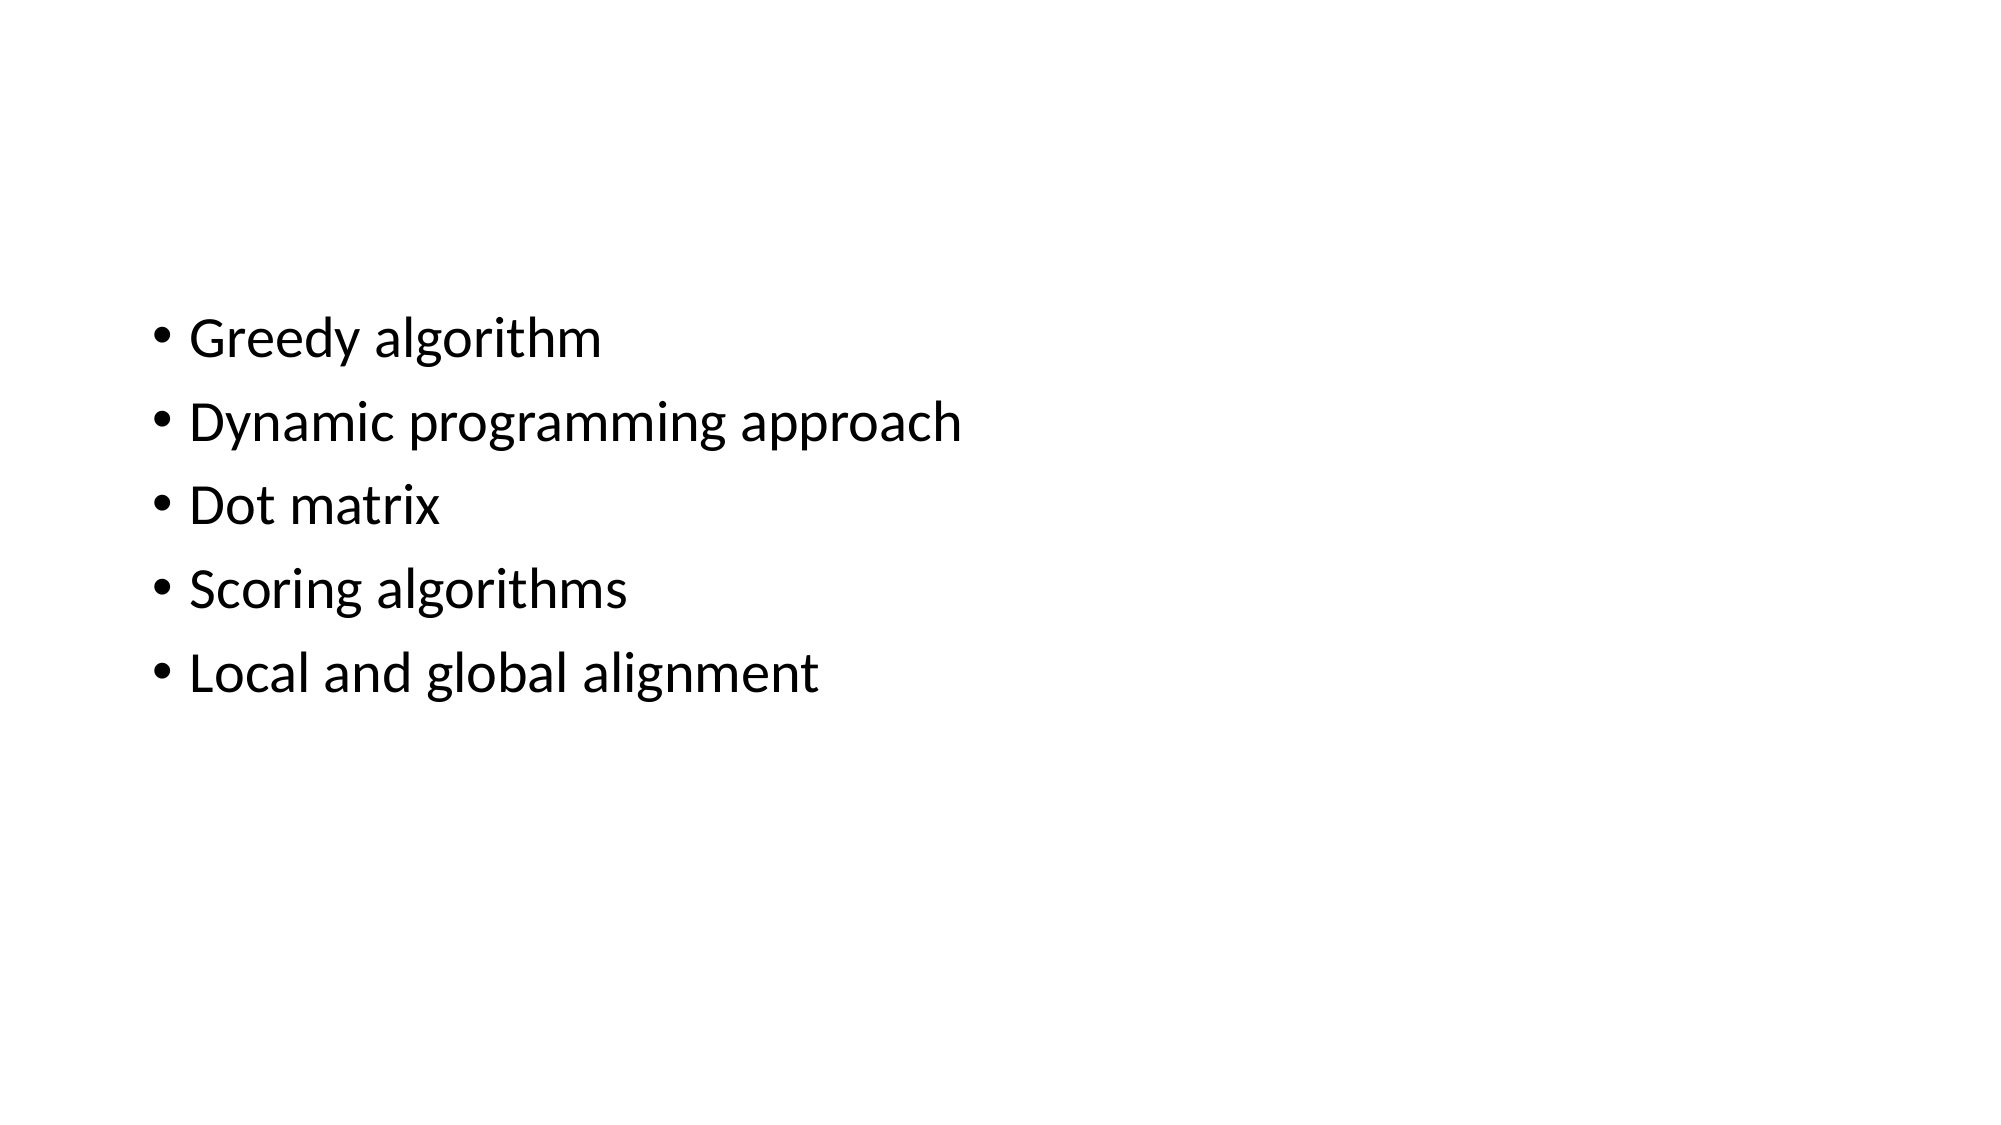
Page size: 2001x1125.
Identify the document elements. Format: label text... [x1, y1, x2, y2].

list Greedy algorithm Dynamic programming approach Dot matrix Scoring algorithms Local and global alignment [137, 299, 1863, 1014]
